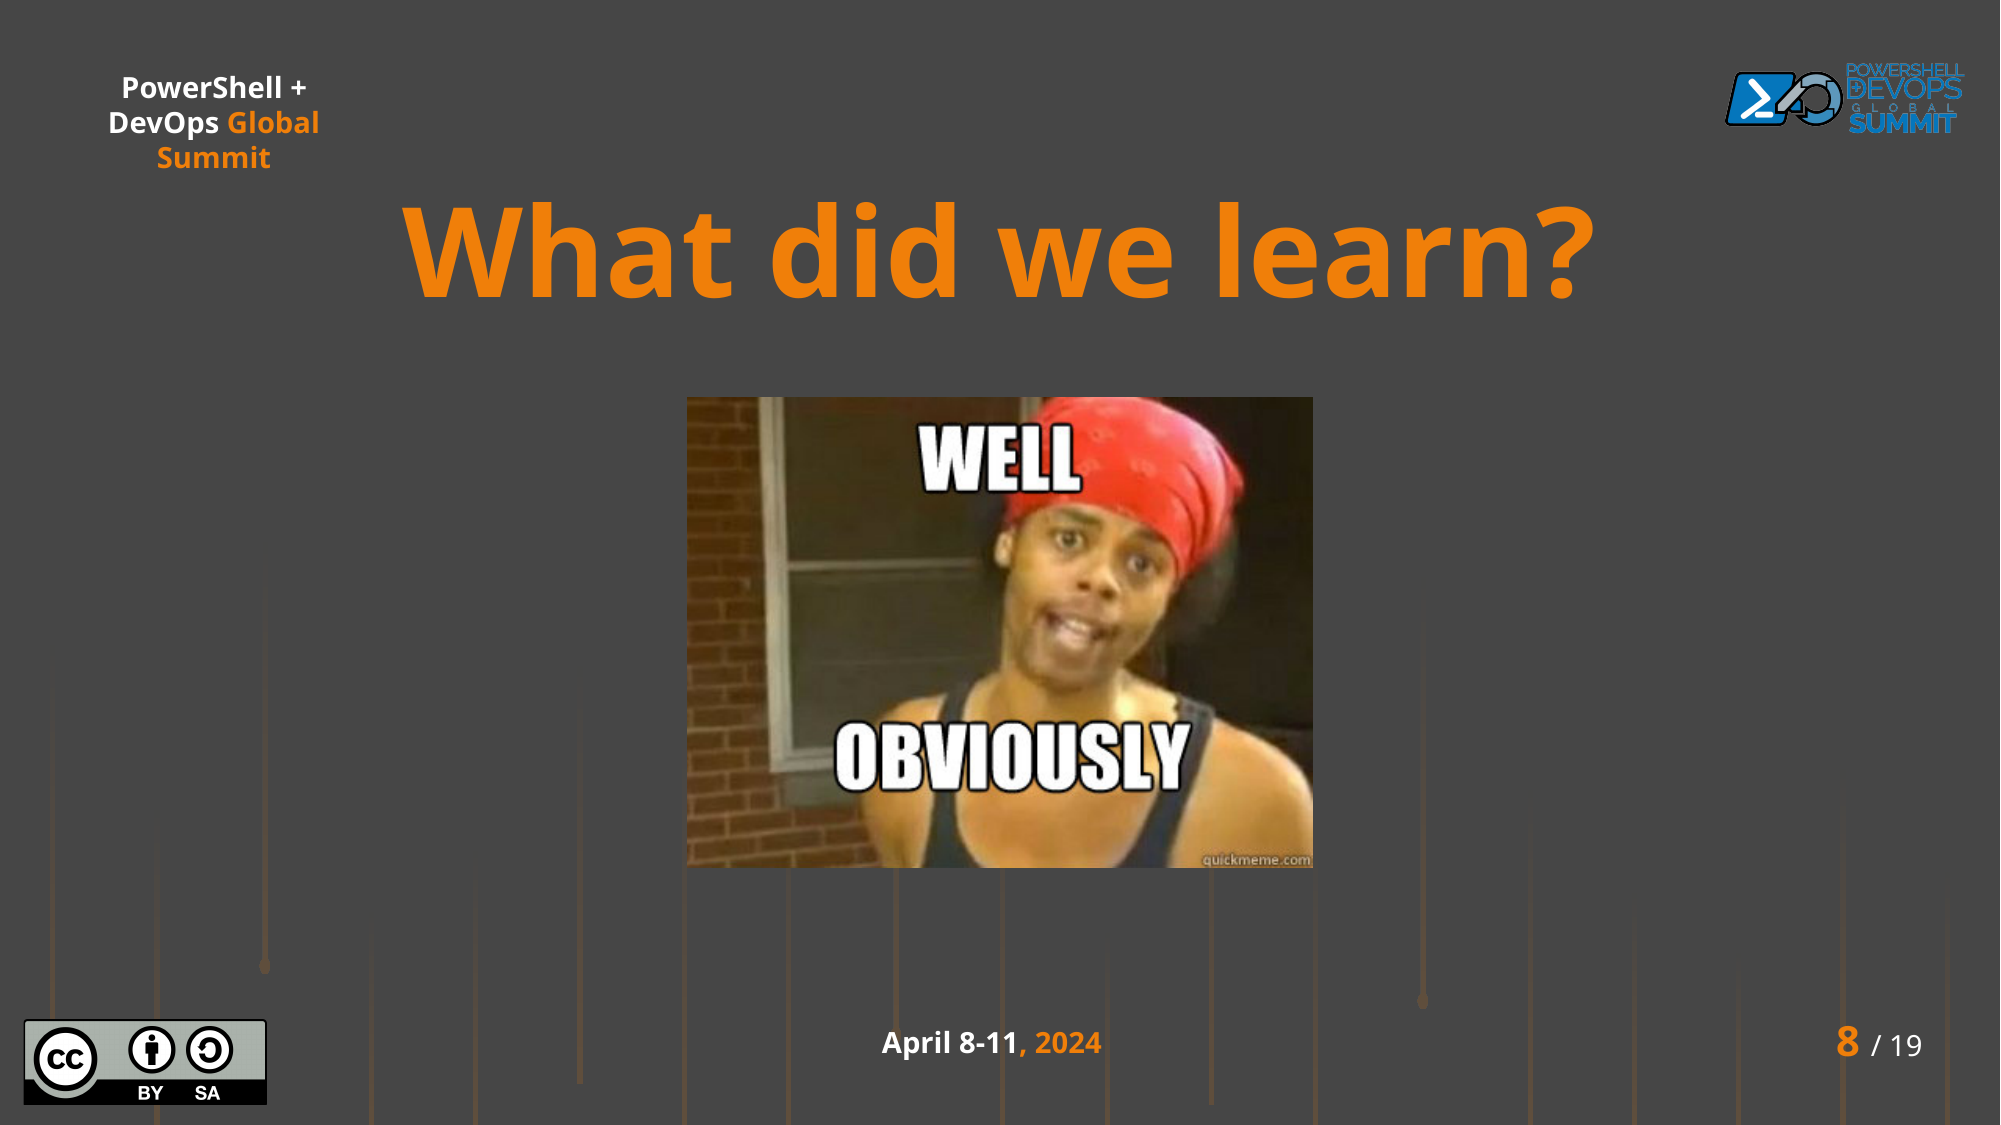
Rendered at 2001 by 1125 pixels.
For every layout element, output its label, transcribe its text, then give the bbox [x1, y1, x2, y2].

picture [687, 397, 1313, 868]
text_box What did we learn? [387, 164, 1613, 330]
picture [1725, 61, 1965, 139]
picture [23, 1019, 267, 1105]
